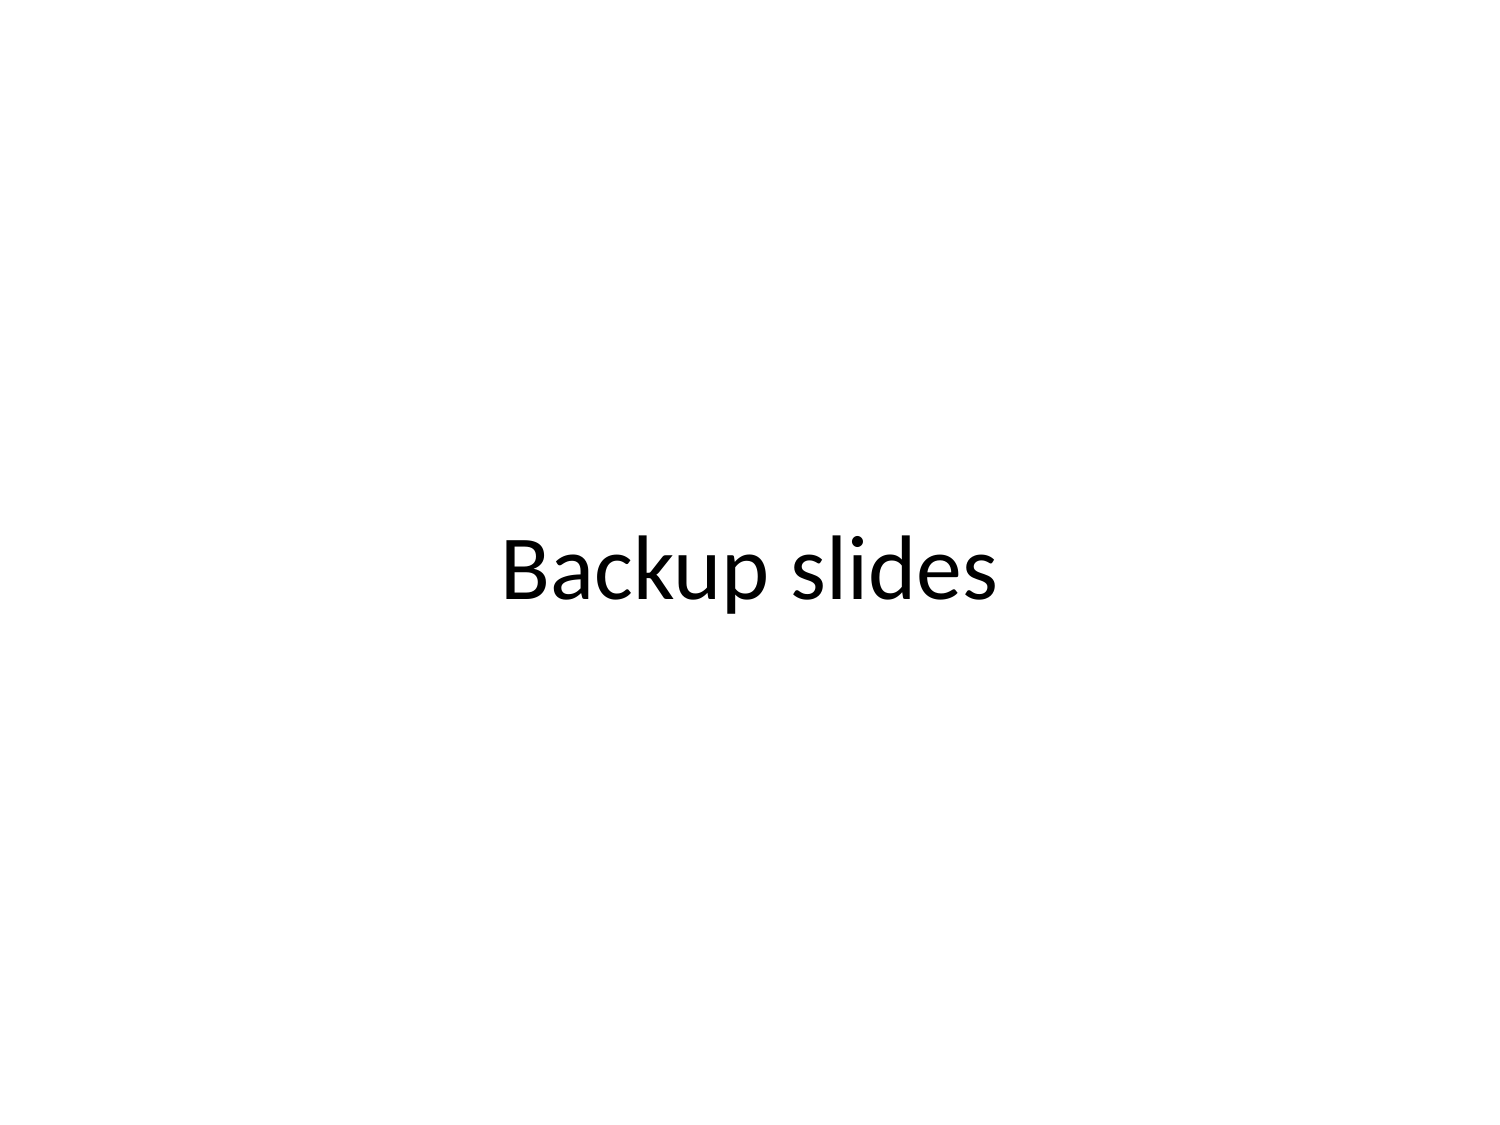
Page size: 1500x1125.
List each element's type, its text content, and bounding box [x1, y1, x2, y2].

title Backup slides [75, 468, 1425, 657]
